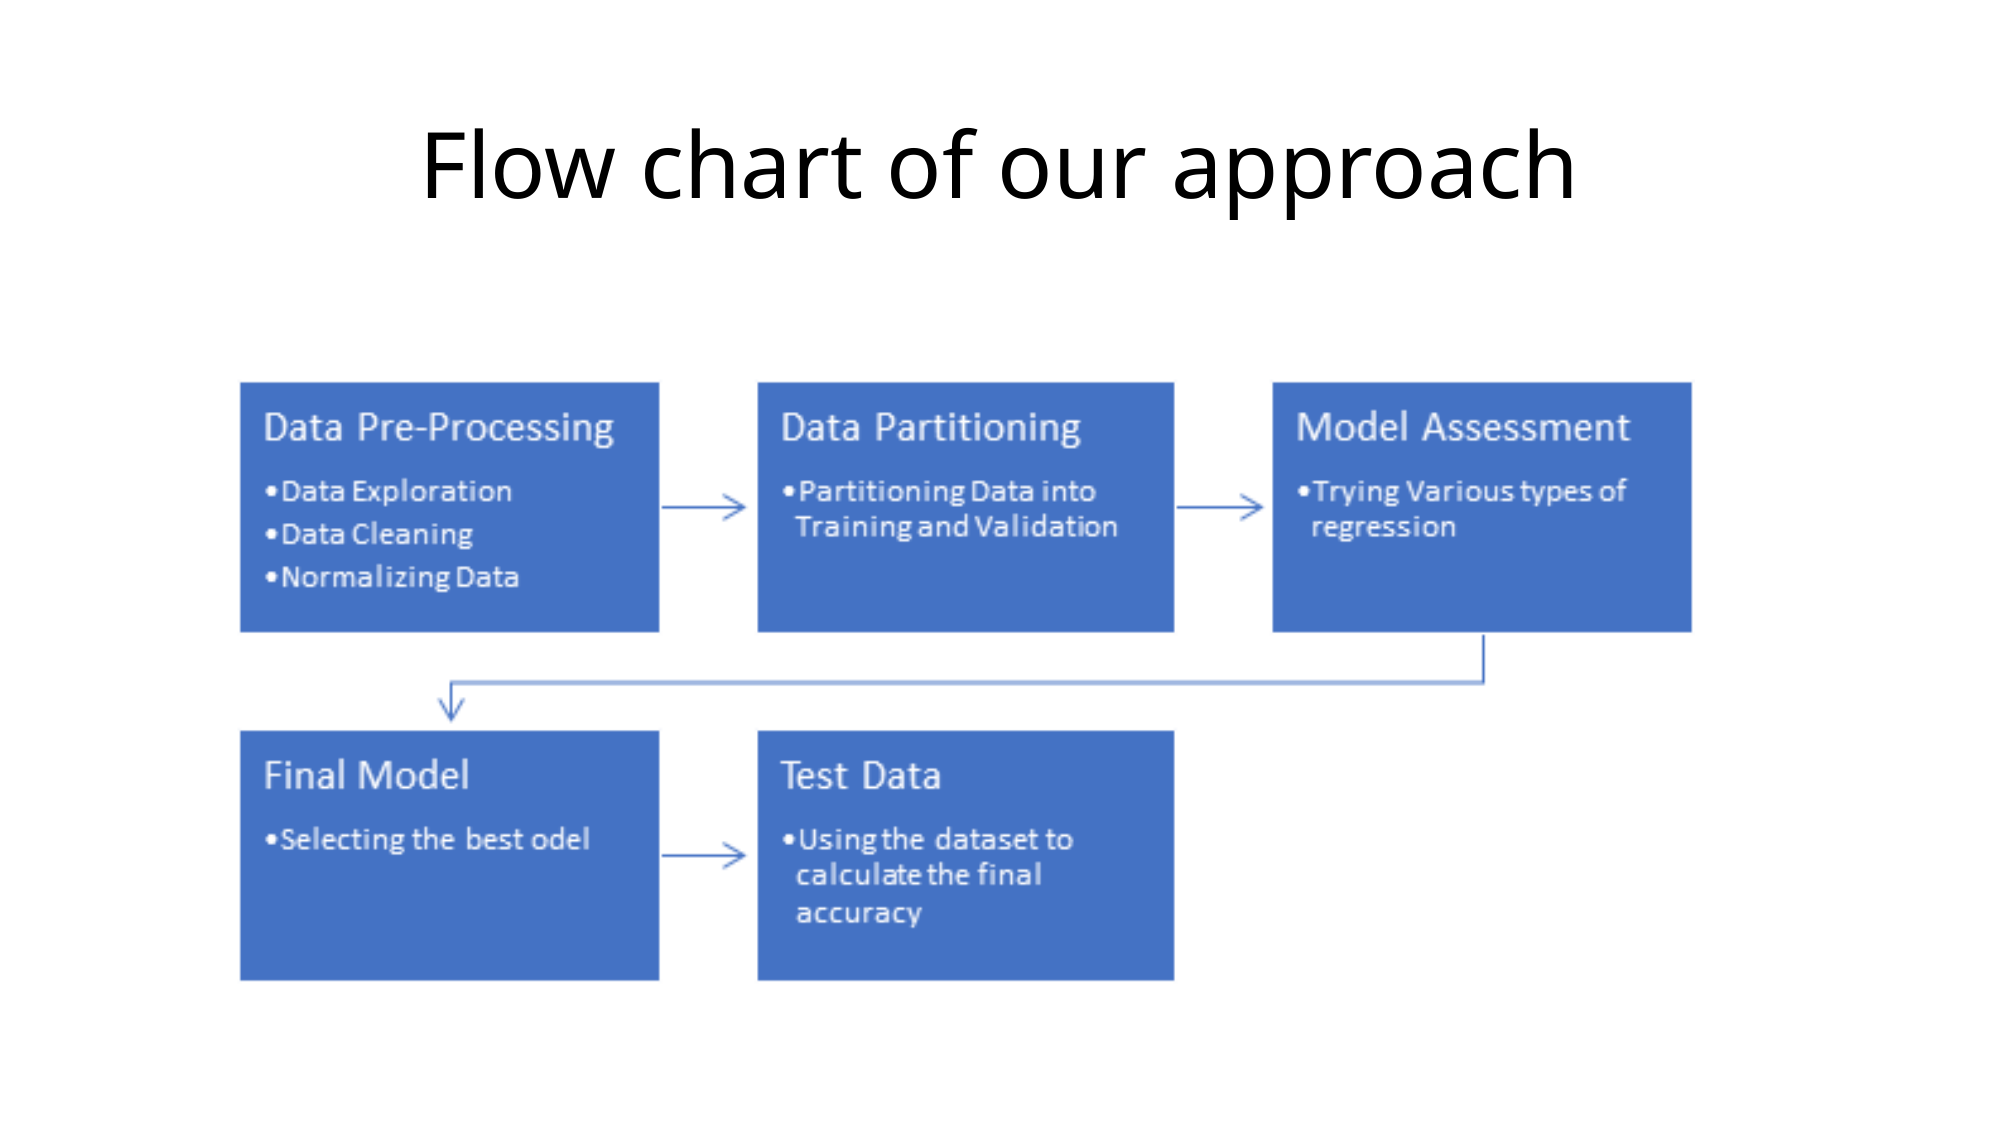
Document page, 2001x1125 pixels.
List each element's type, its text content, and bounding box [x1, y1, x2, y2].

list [236, 257, 1695, 1105]
title Flow chart of our approach [137, 59, 1863, 278]
